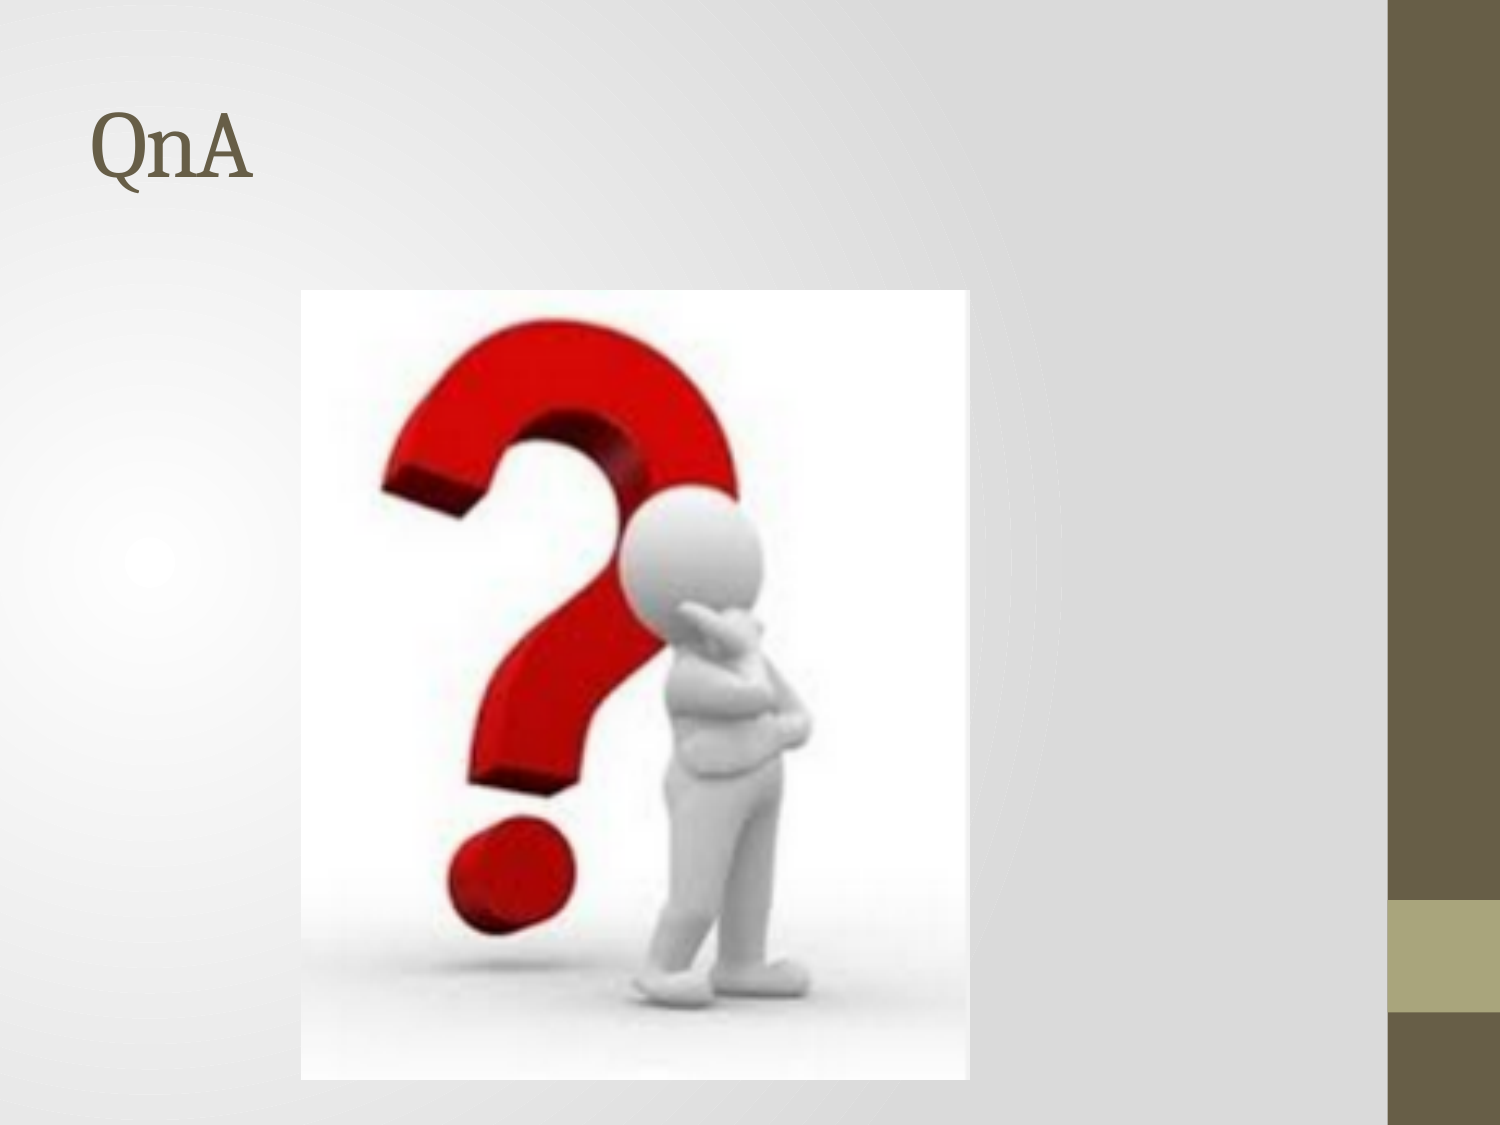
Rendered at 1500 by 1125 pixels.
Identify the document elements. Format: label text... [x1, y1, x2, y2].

title QnA [75, 45, 1325, 233]
picture [300, 290, 970, 1080]
